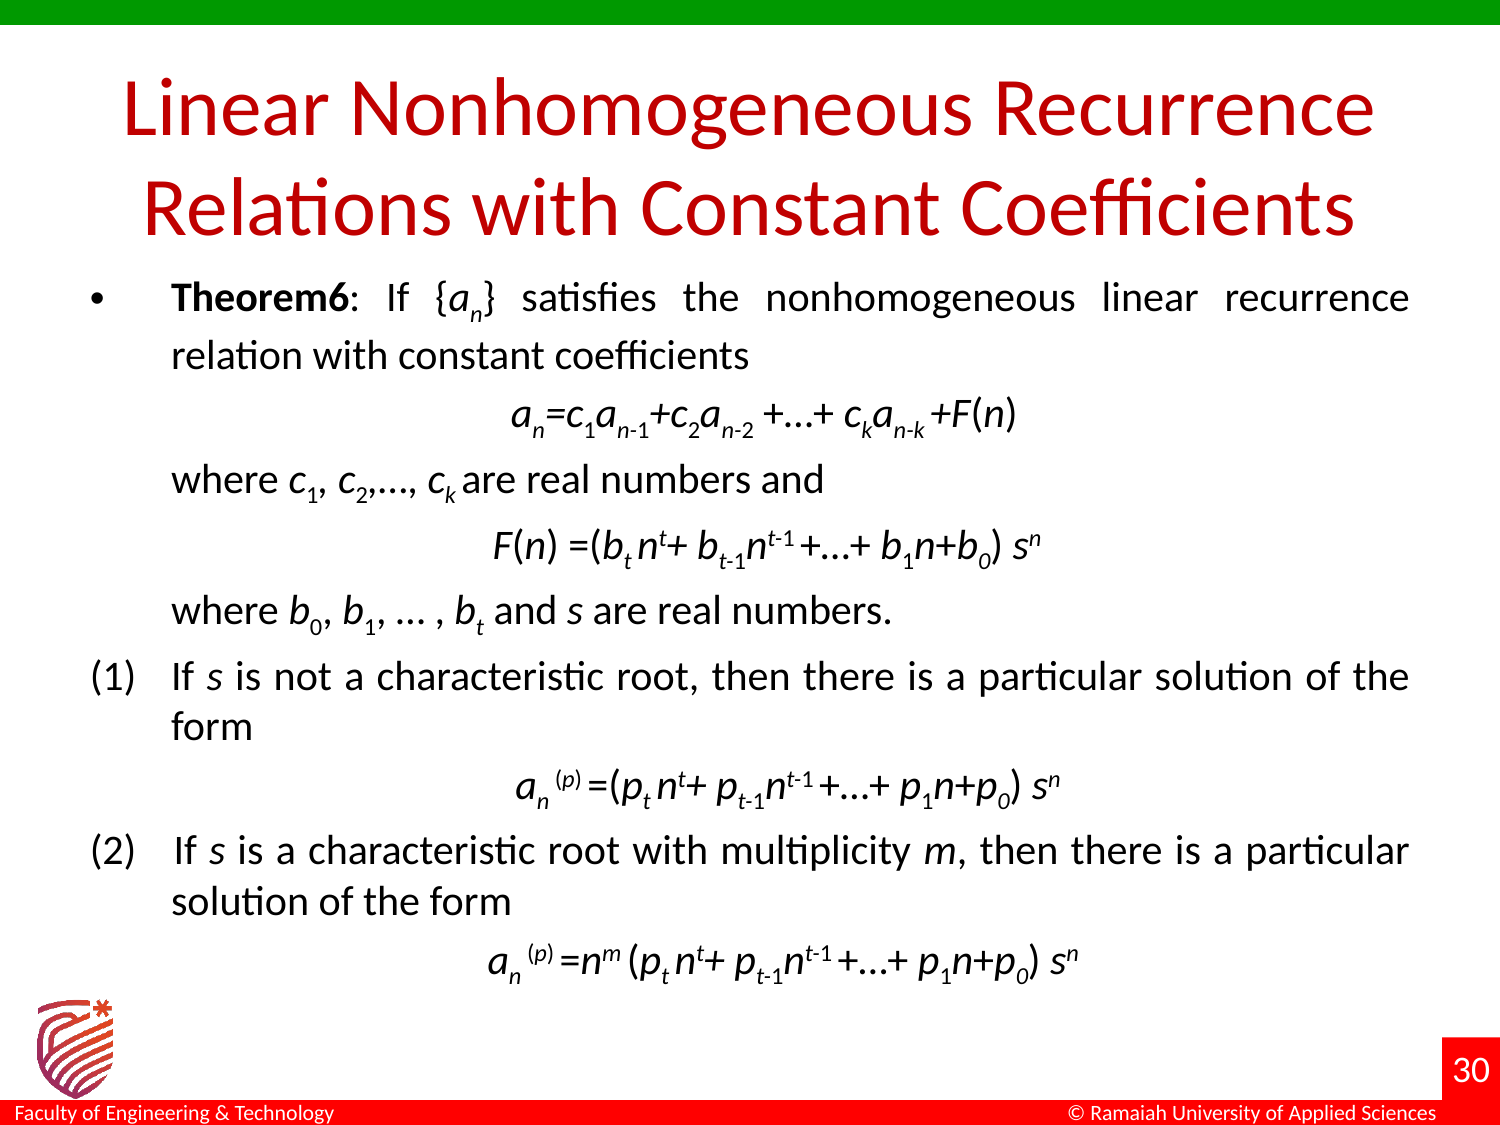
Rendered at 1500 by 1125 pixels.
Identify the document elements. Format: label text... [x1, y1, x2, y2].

title Linear Nonhomogeneous Recurrence Relations with Constant Coefficients [75, 45, 1425, 233]
picture [37, 999, 113, 1099]
list Theorem6: If {an} satisfies the nonhomogeneous linear recurrence relation with constant coefficients an=c1an-1+c2an-2 +…+ ckan-k +F(n) where c1, c2,…, ck are real numbers and F(n) =(bt nt+ bt-1nt-1 +…+ b1n+b0) sn where b0, b1, … , bt and s are real numbers. If s is not a characteristic root, then there is a particular solution of the form an (p) =(pt nt+ pt-1nt-1 +…+ p1n+p0) sn (2) If s is a characteristic root with multiplicity m, then there is a particular solution of the form an (p) =nm (pt nt+ pt-1nt-1 +…+ p1n+p0) sn [75, 262, 1425, 1005]
